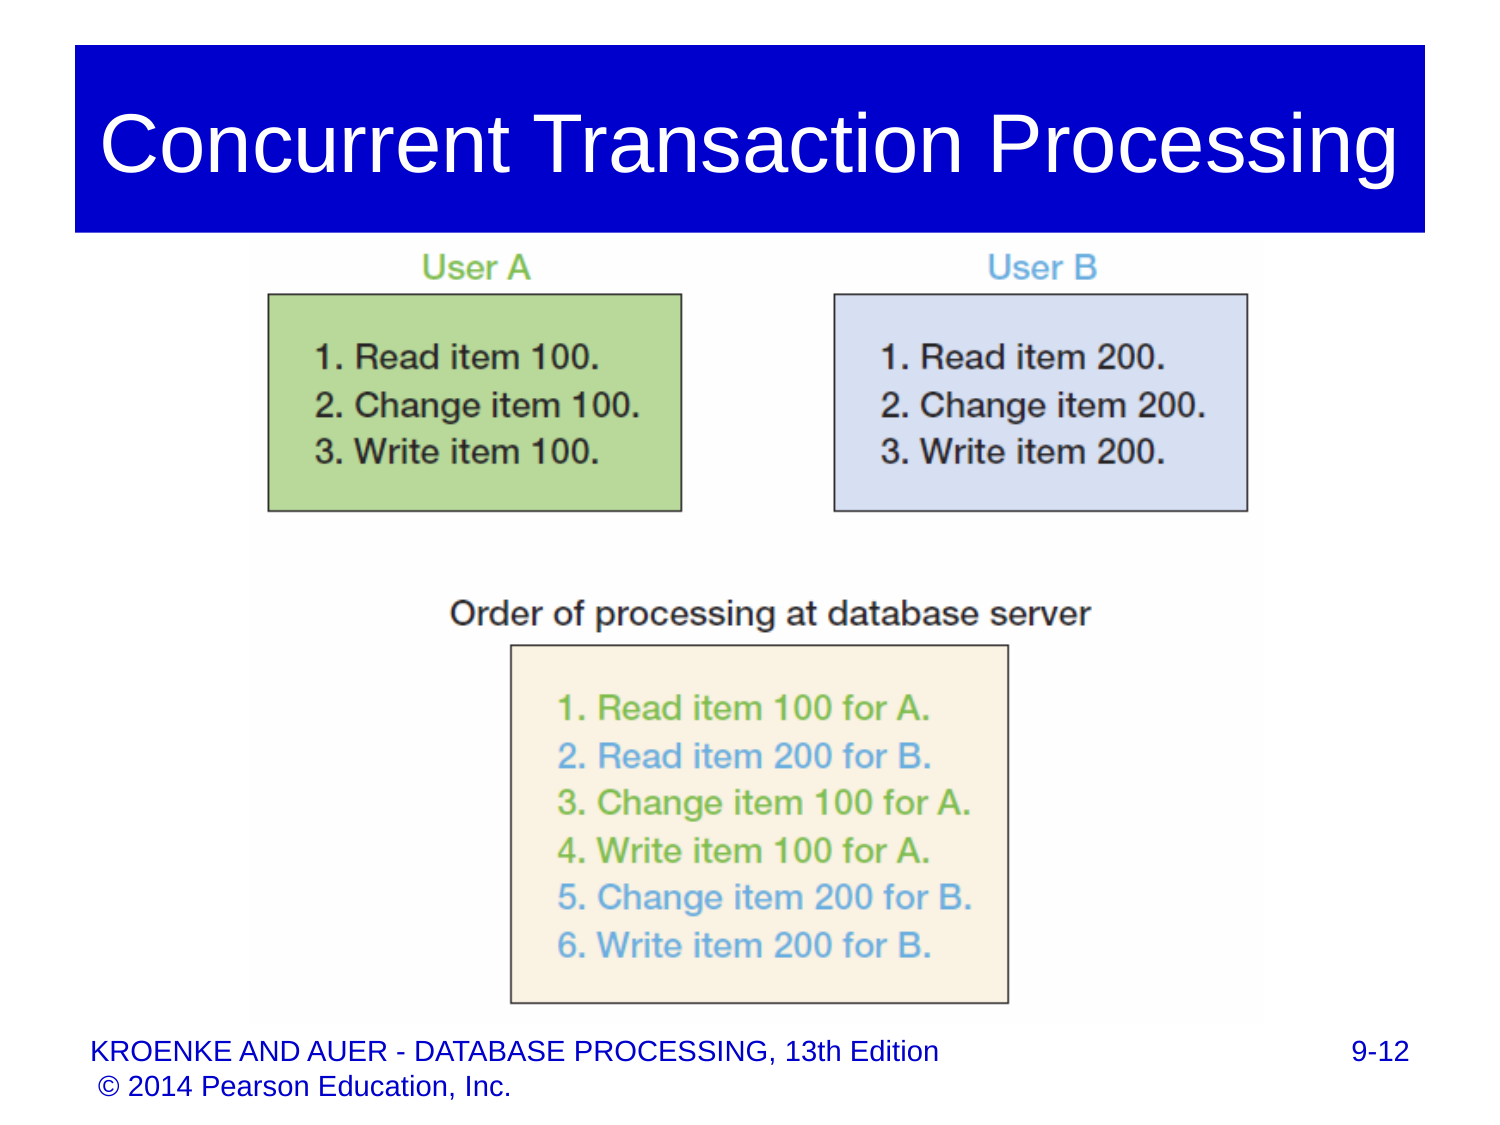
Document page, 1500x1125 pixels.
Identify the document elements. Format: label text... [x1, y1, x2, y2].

footer KROENKE AND AUER - DATABASE PROCESSING, 13th Edition © 2014 Pearson Education, Inc. [74, 1024, 963, 1104]
title Concurrent Transaction Processing [75, 45, 1425, 233]
slide_number 9-12 [1074, 1024, 1426, 1103]
picture [249, 237, 1265, 1025]
